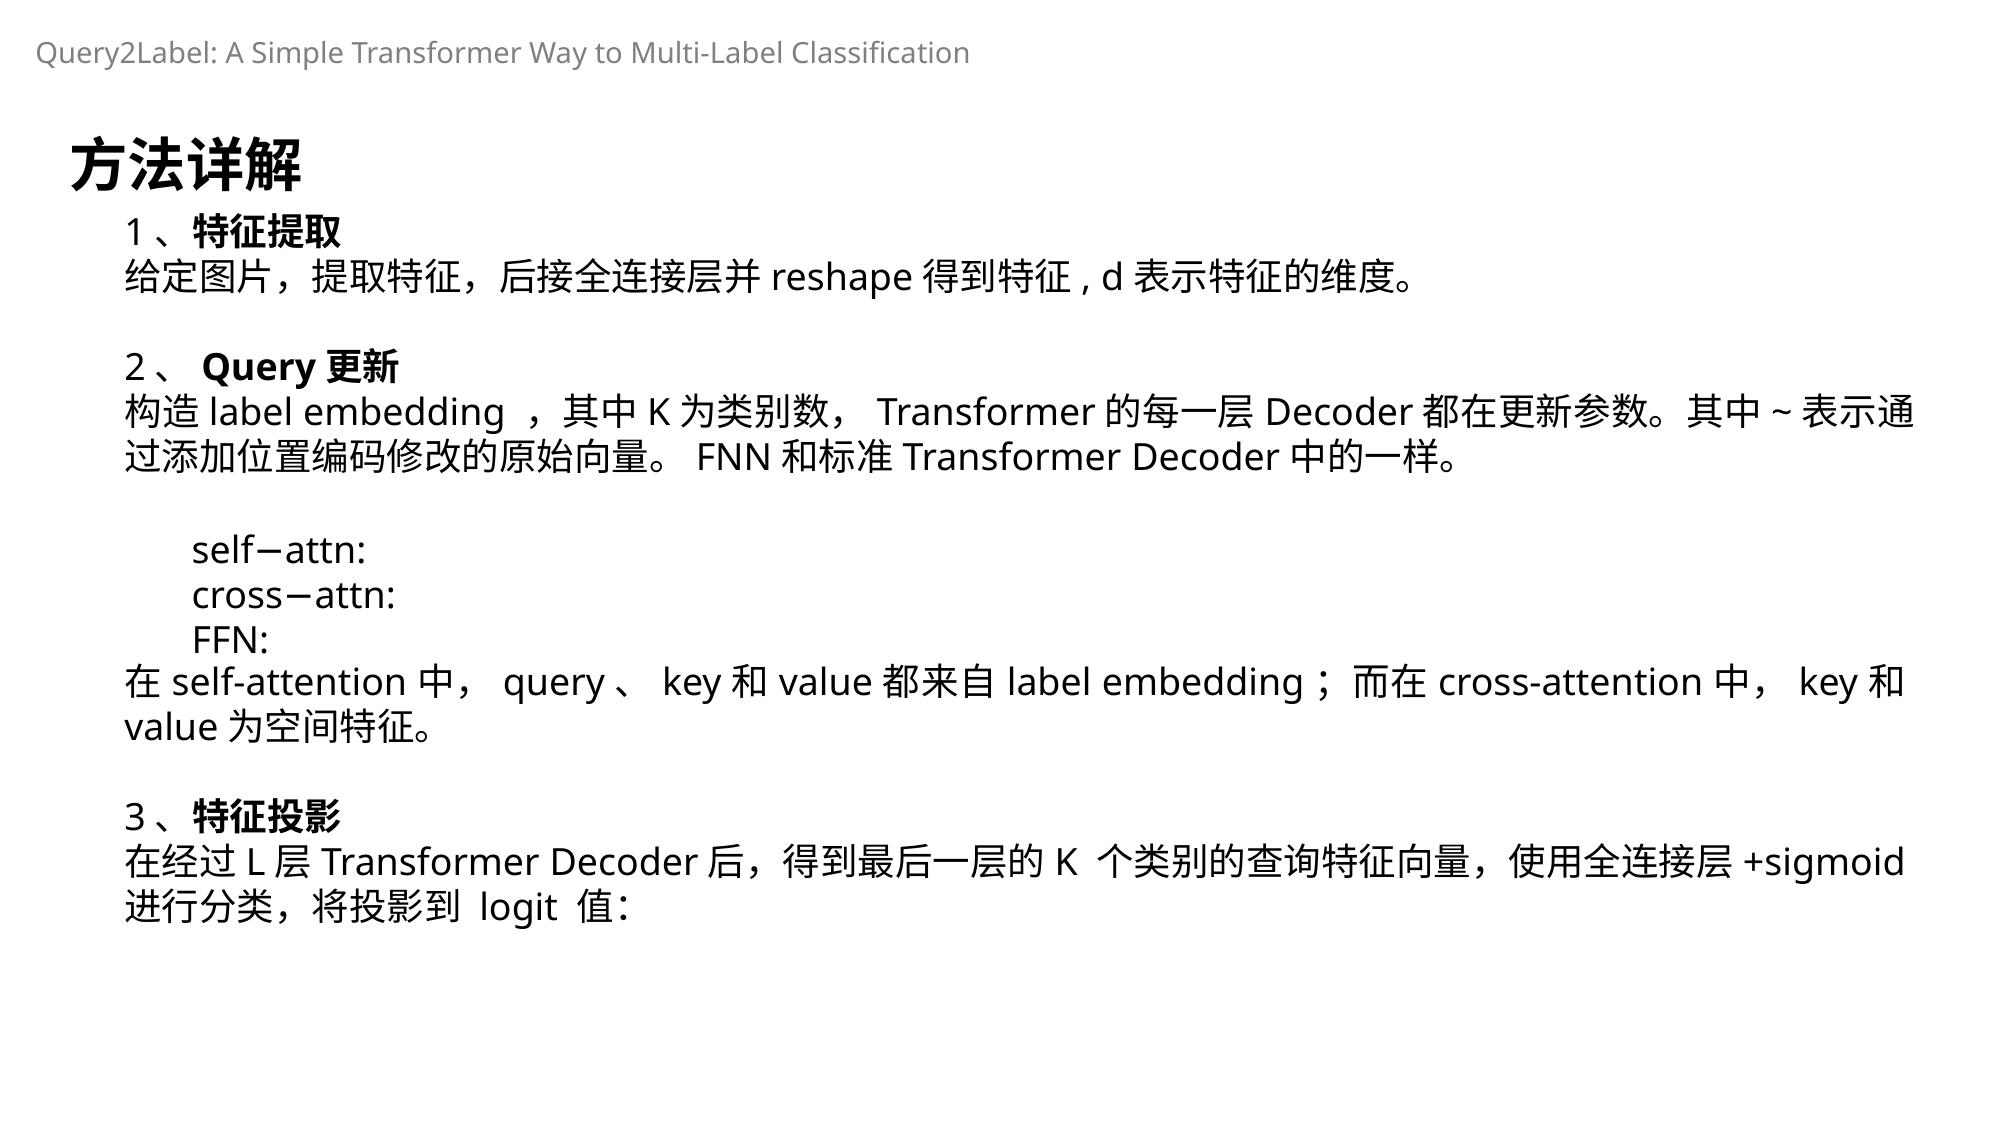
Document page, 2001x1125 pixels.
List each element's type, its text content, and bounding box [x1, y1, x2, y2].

text_box 方法详解 [54, 121, 391, 206]
text_box Query2Label: A Simple Transformer Way to Multi-Label Classification [20, 26, 1142, 77]
